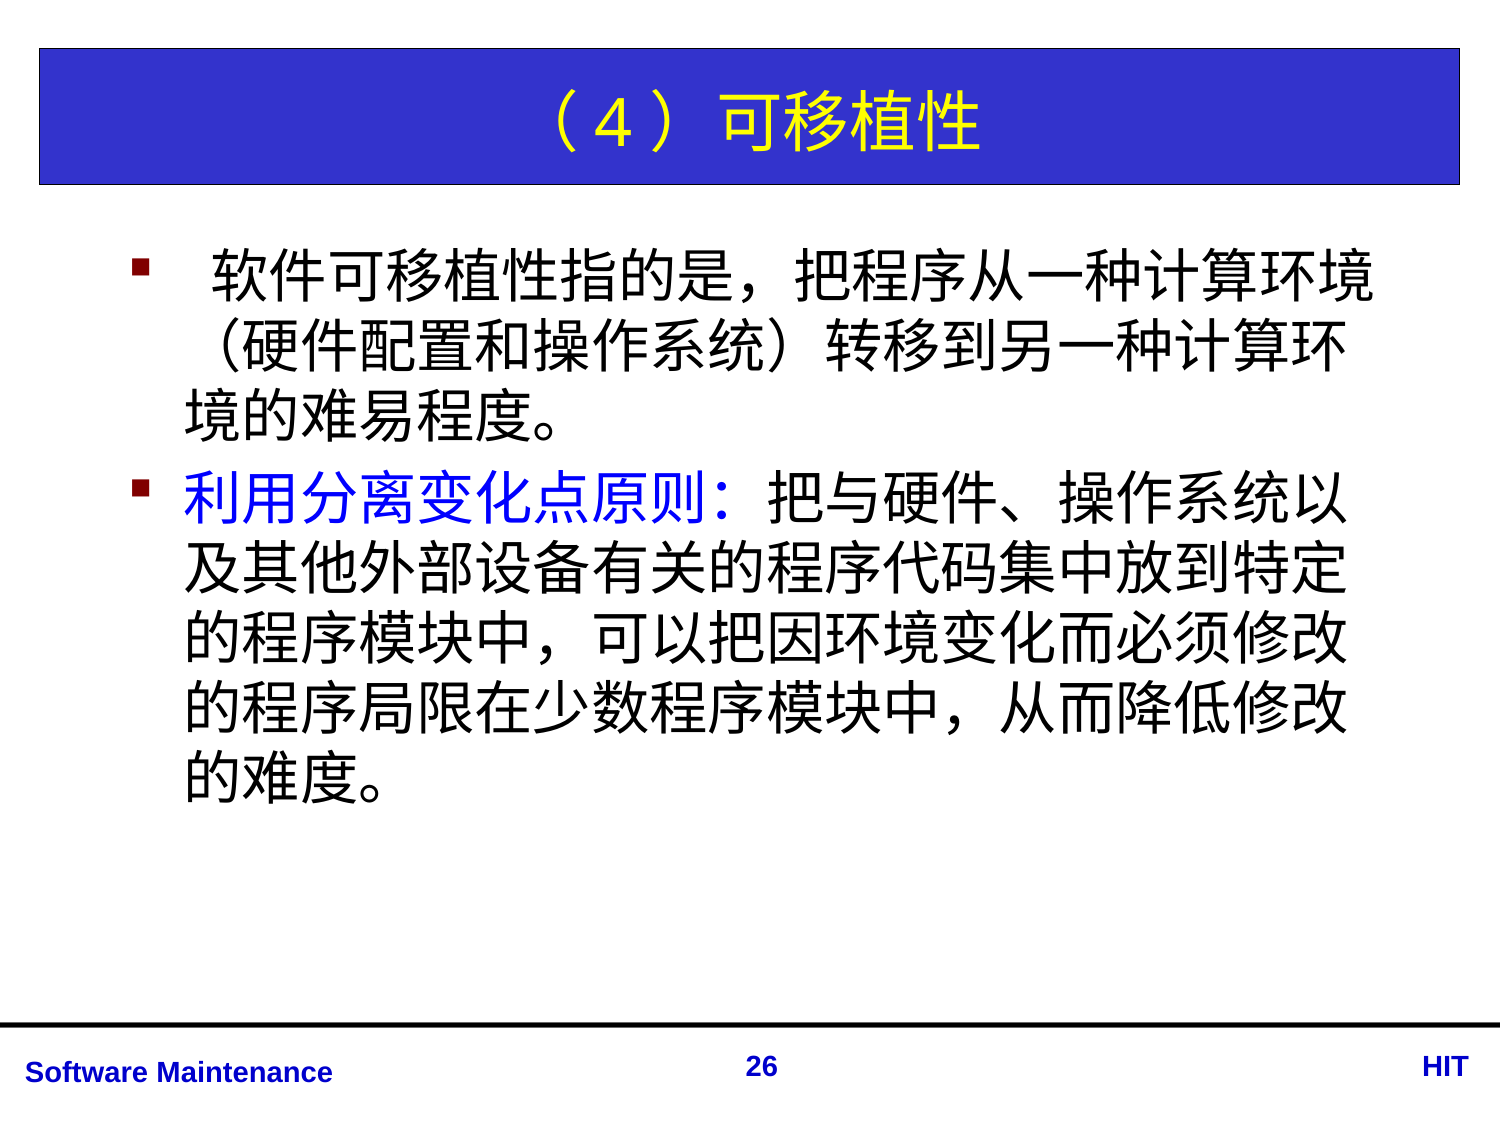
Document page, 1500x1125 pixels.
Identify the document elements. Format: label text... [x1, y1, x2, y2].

title （4）可移植性 [38, 54, 1457, 185]
list 软件可移植性指的是，把程序从一种计算环境（硬件配置和操作系统）转移到另一种计算环境的难易程度。 利用分离变化点原则：把与硬件、操作系统以及其他外部设备有关的程序代码集中放到特定的程序模块中，可以把因环境变化而必须修改的程序局限在少数程序模块中，从而降低修改的难度。 [111, 231, 1412, 941]
